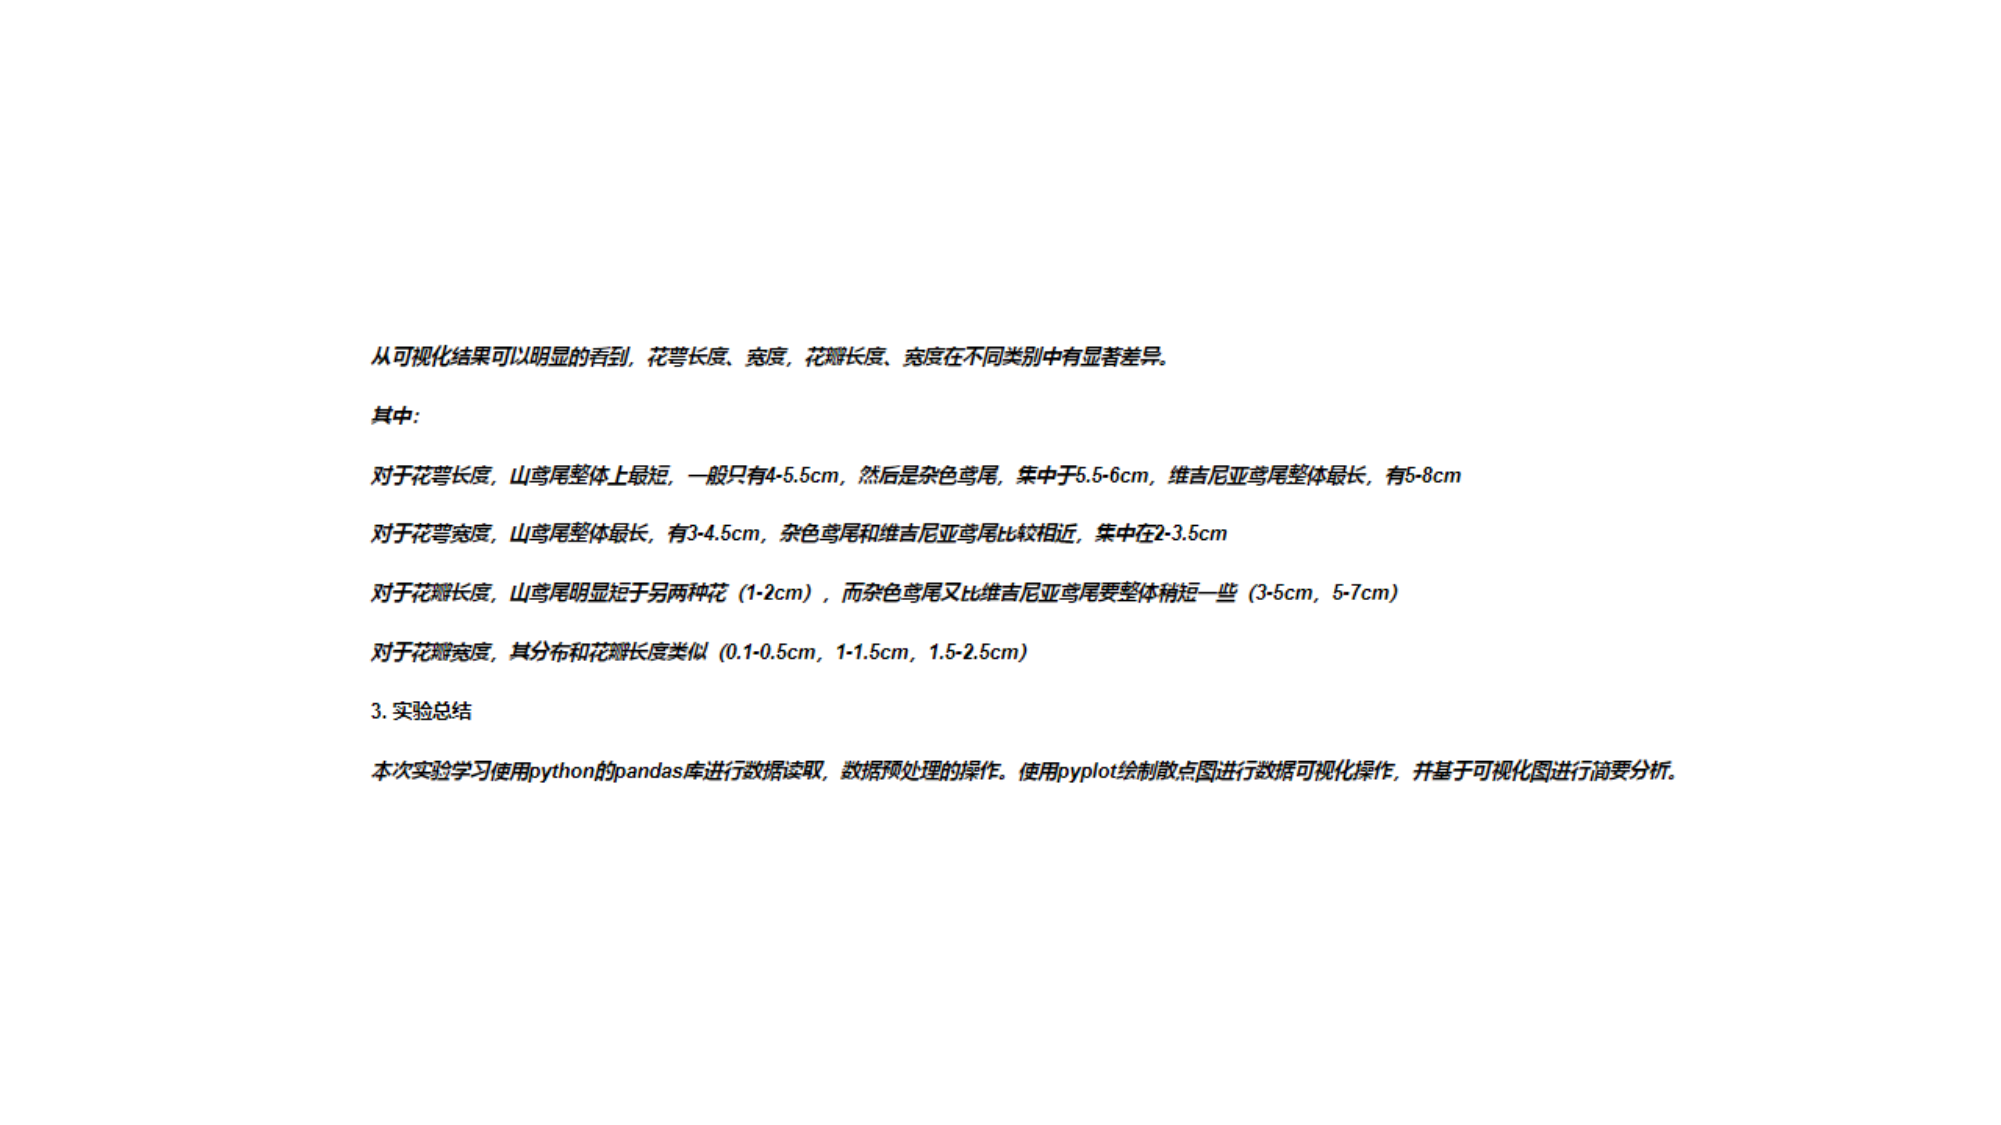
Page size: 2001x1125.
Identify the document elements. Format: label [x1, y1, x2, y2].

picture [298, 314, 1702, 811]
